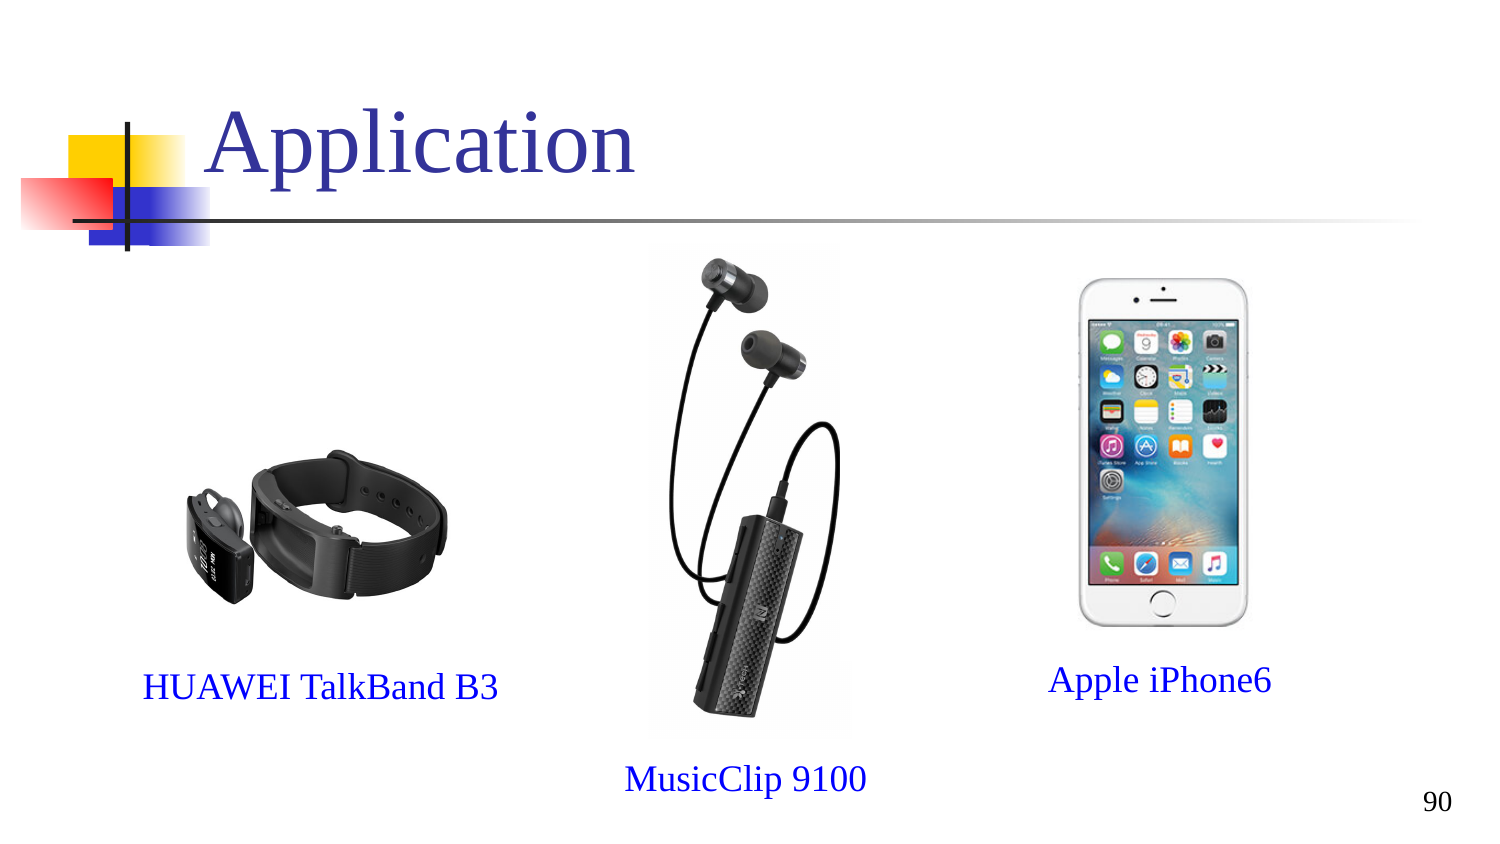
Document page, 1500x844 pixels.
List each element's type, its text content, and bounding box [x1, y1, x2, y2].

slide_number 90 [1155, 768, 1468, 825]
text_box HUAWEI TalkBand B3 [127, 646, 555, 729]
picture [648, 243, 1488, 739]
picture [153, 418, 489, 647]
title Application [188, 26, 1468, 207]
text_box Apple iPhone6 [1032, 669, 1309, 722]
text_box MusicClip 9100 [609, 738, 914, 821]
